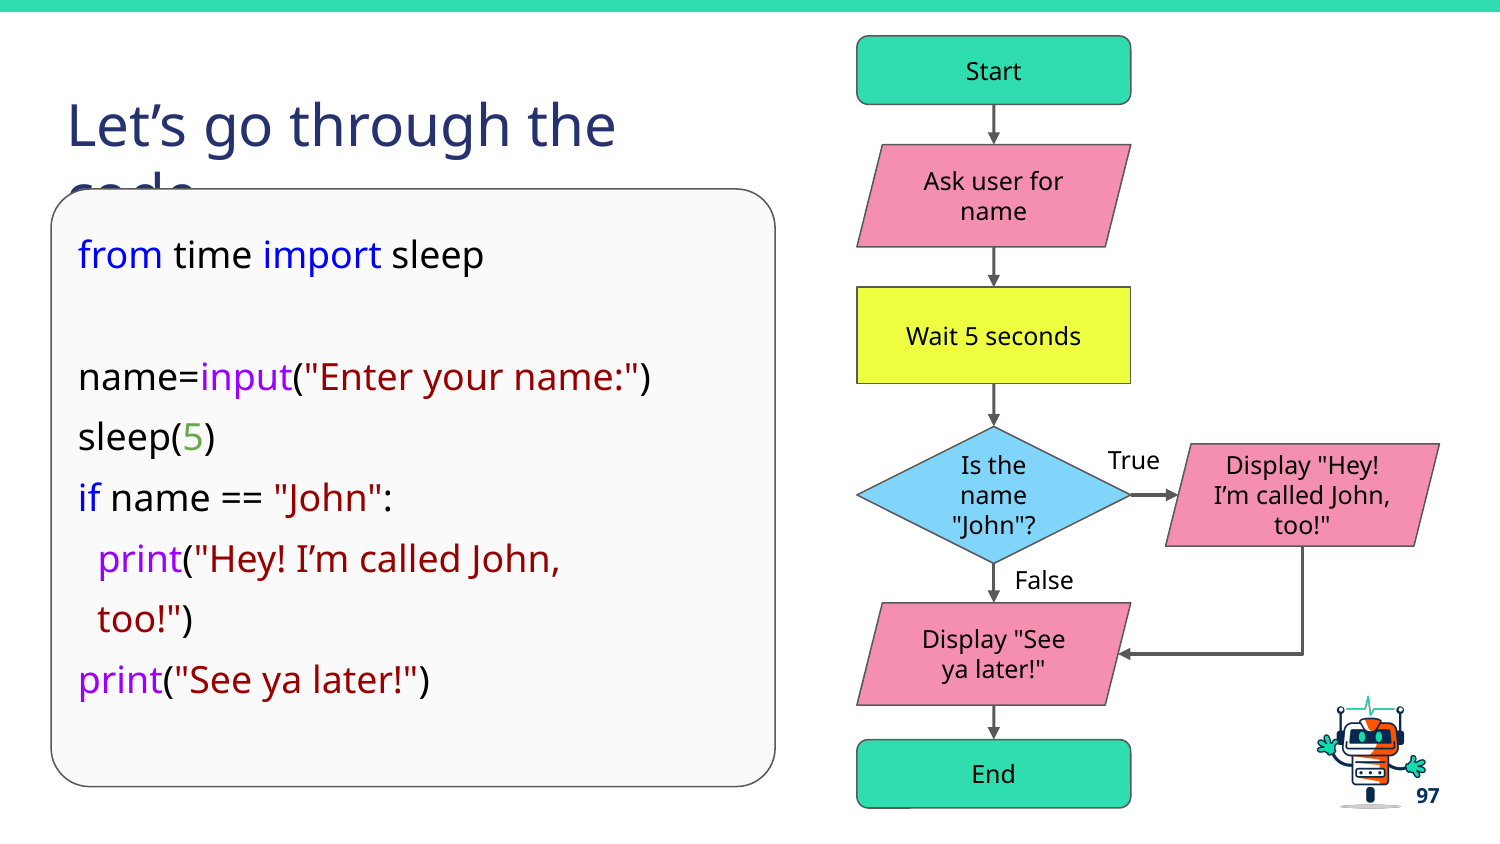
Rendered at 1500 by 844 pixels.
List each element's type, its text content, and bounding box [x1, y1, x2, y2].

text_box [51, 188, 764, 775]
list from time import sleep name=input("Enter your name:") sleep(5) if name == "John": print("Hey! I’m called John, too!") print("See ya later!") [62, 200, 776, 787]
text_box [856, 35, 1440, 809]
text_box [1309, 687, 1456, 830]
title Let’s go through the code [51, 72, 747, 167]
